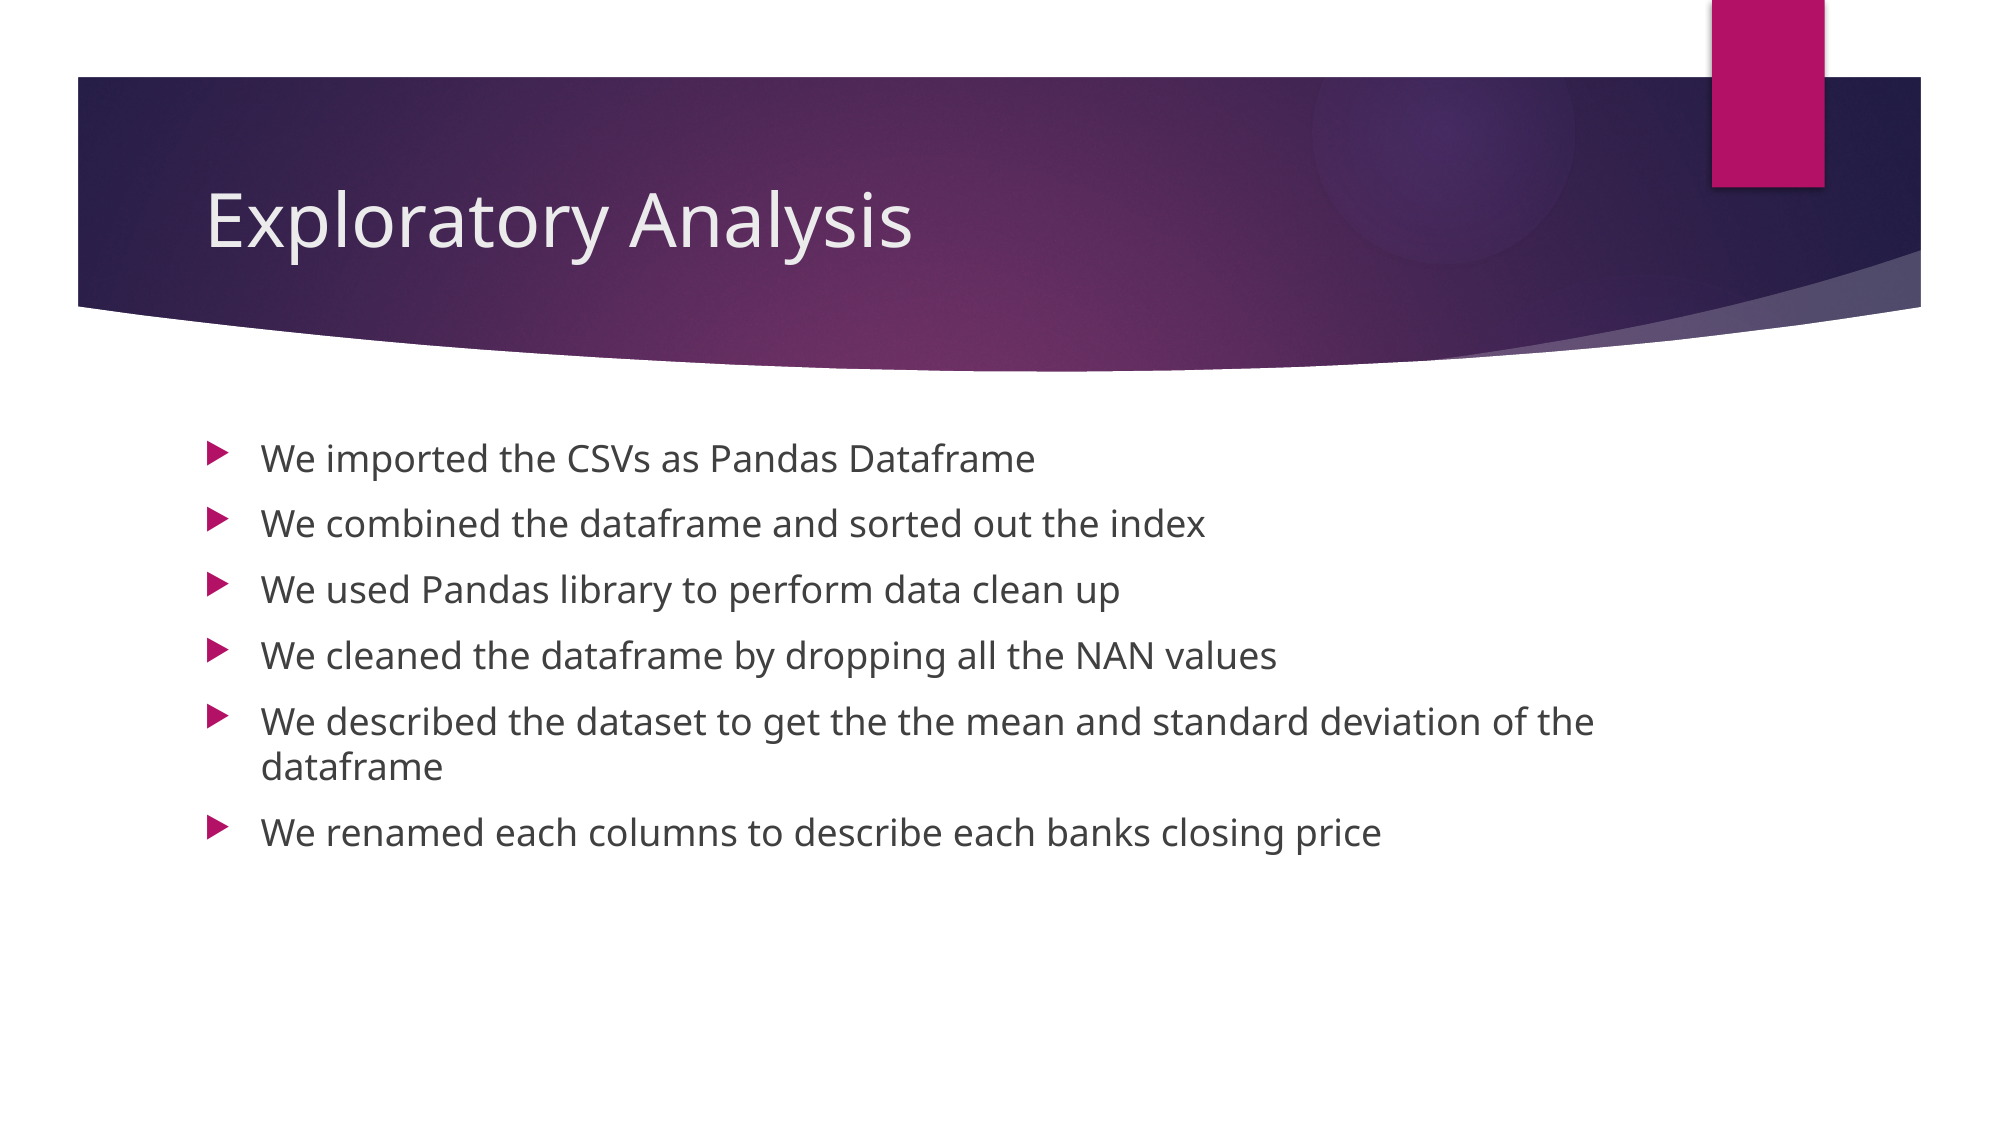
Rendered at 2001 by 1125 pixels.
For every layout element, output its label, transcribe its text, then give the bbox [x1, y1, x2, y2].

title Exploratory Analysis [189, 159, 1627, 276]
list We imported the CSVs as Pandas Dataframe We combined the dataframe and sorted out the index We used Pandas library to perform data clean up We cleaned the dataframe by dropping all the NAN values We described the dataset to get the the mean and standard deviation of the dataframe We renamed each columns to describe each banks closing price [189, 427, 1638, 988]
